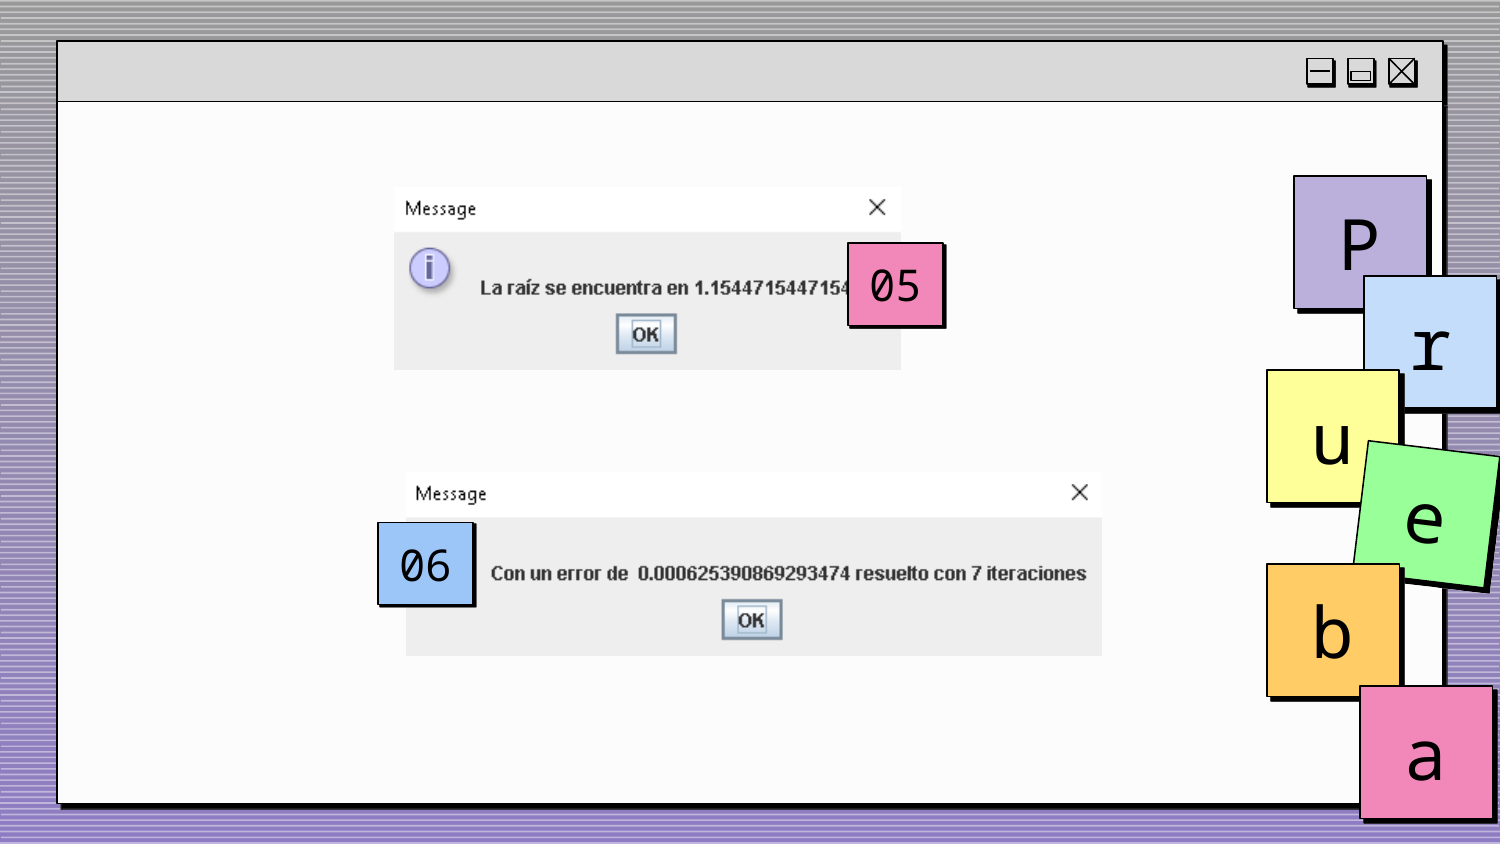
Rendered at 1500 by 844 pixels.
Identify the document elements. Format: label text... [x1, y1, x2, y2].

picture [393, 186, 901, 371]
text_box b [1266, 563, 1400, 697]
text_box 06 [377, 522, 401, 605]
text_box 05 [906, 242, 943, 326]
text_box u [1266, 369, 1400, 503]
text_box e [1353, 440, 1500, 588]
picture [406, 472, 1103, 656]
text_box P [1293, 175, 1427, 309]
text_box a [1360, 685, 1493, 819]
text_box r [1364, 275, 1497, 409]
